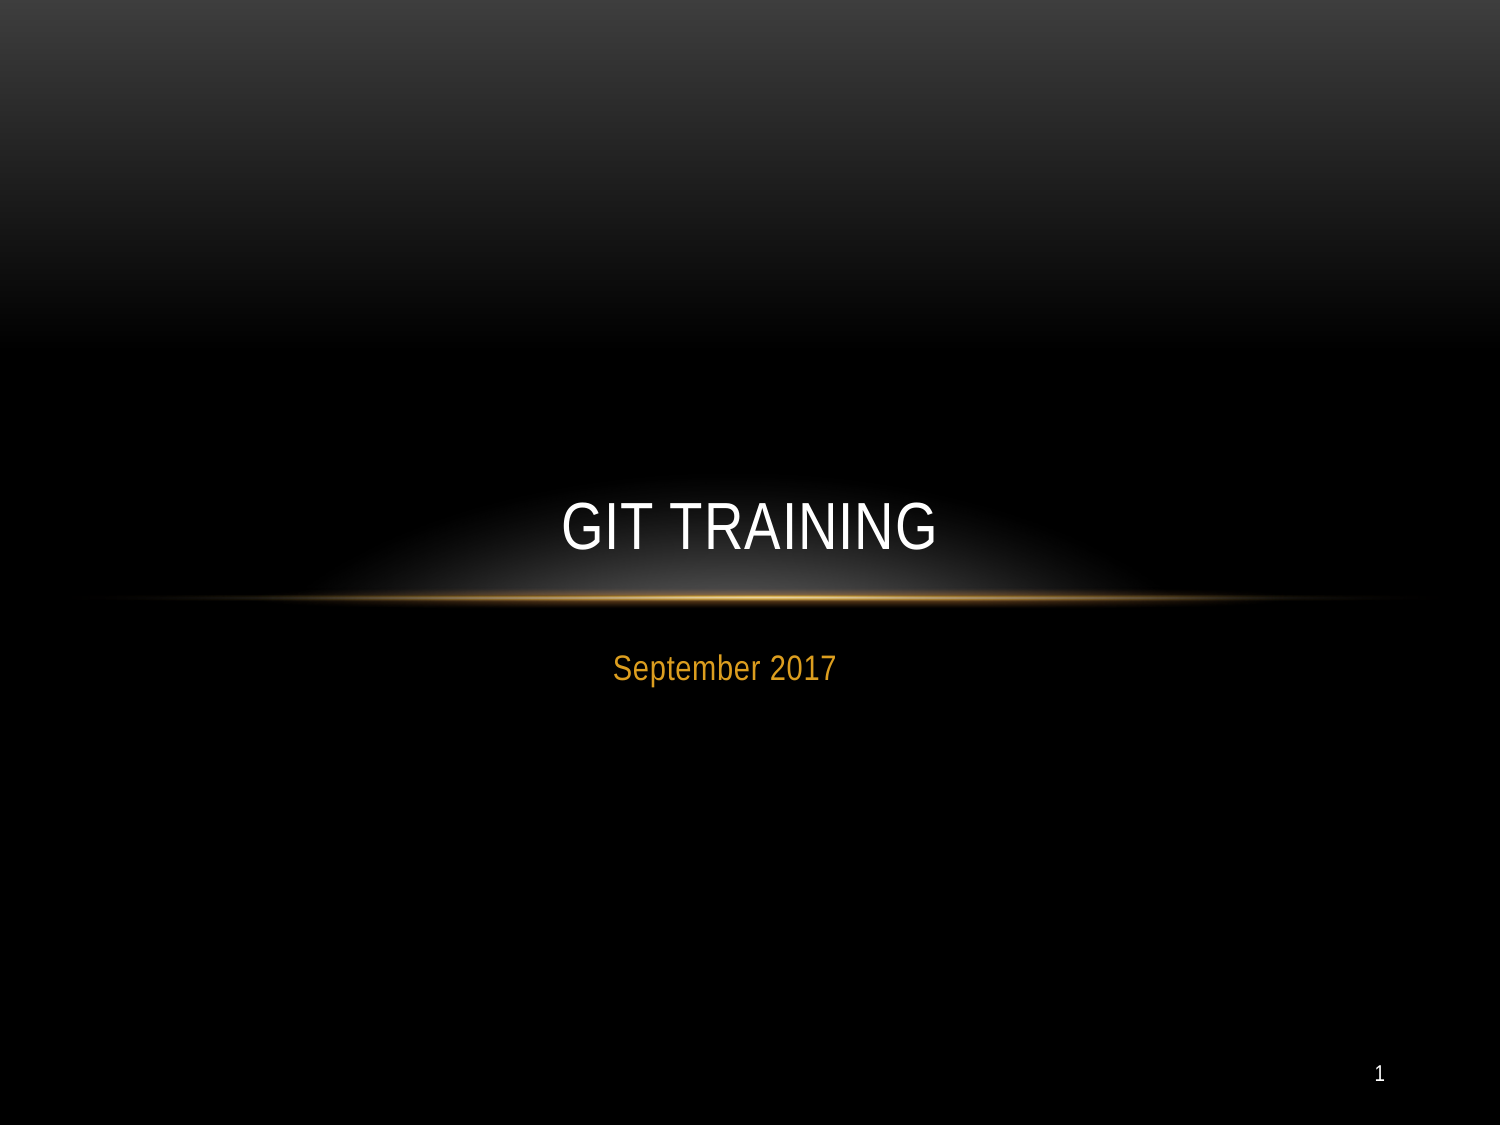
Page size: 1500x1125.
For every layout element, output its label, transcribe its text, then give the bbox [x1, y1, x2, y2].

title Git Training [112, 329, 1388, 571]
subtitle September 2017 [200, 637, 1250, 925]
picture [0, 0, 1500, 750]
slide_number 1 [1237, 1042, 1400, 1103]
